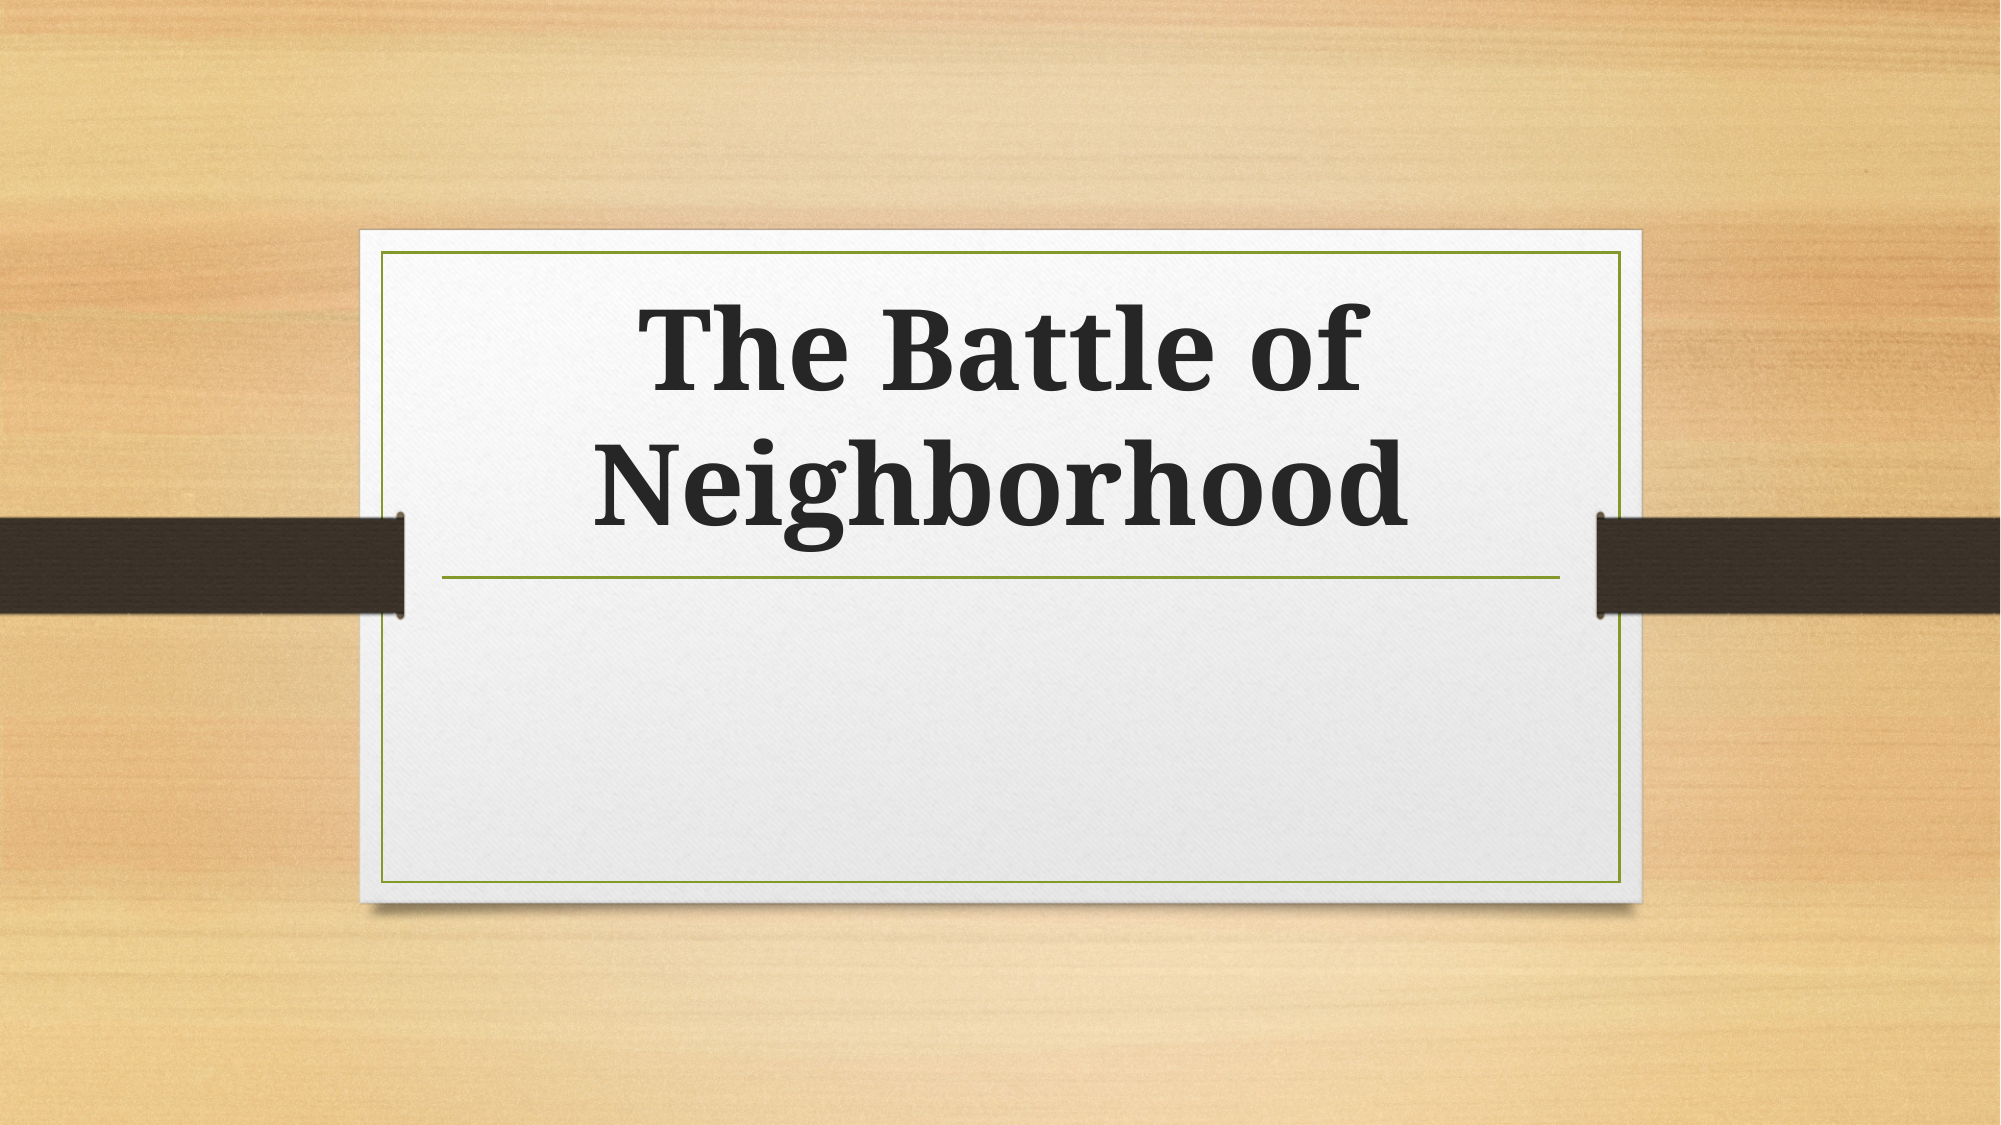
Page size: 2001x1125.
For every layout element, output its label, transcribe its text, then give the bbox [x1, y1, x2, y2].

picture [0, 0, 2001, 1125]
title The Battle of Neighborhood [441, 306, 1560, 556]
